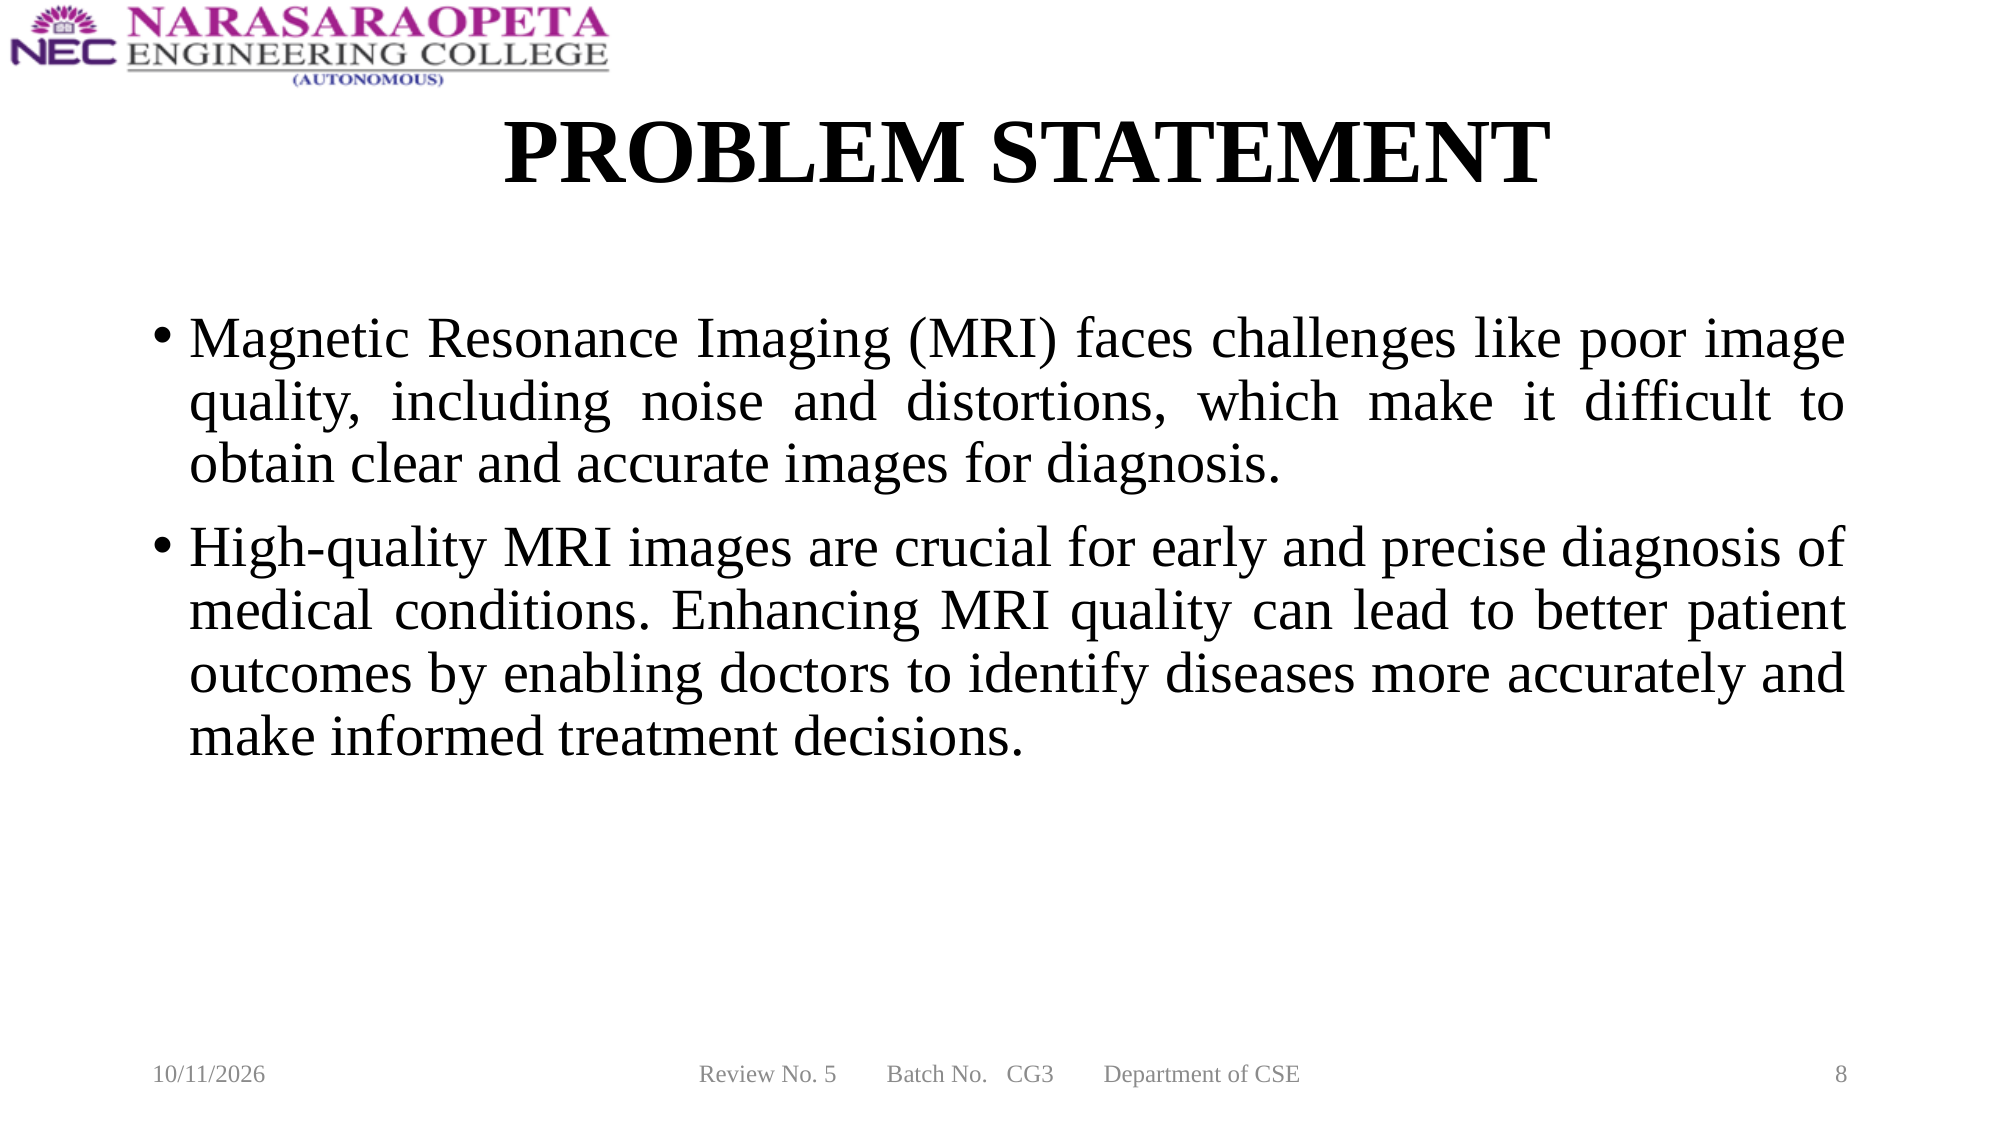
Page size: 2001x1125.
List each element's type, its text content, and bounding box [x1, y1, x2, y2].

slide_number 8 [1412, 1042, 1863, 1103]
list Magnetic Resonance Imaging (MRI) faces challenges like poor image quality, including noise and distortions, which make it difficult to obtain clear and accurate images for diagnosis. High-quality MRI images are crucial for early and precise diagnosis of medical conditions. Enhancing MRI quality can lead to better patient outcomes by enabling doctors to identify diseases more accurately and make informed treatment decisions. [137, 299, 1863, 1014]
footer Review No. 5 Batch No. CG3 Department of CSE [662, 1042, 1338, 1103]
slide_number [137, 1042, 588, 1103]
title PROBLEM STATEMENT [193, 59, 1863, 245]
picture [0, 0, 1280, 719]
